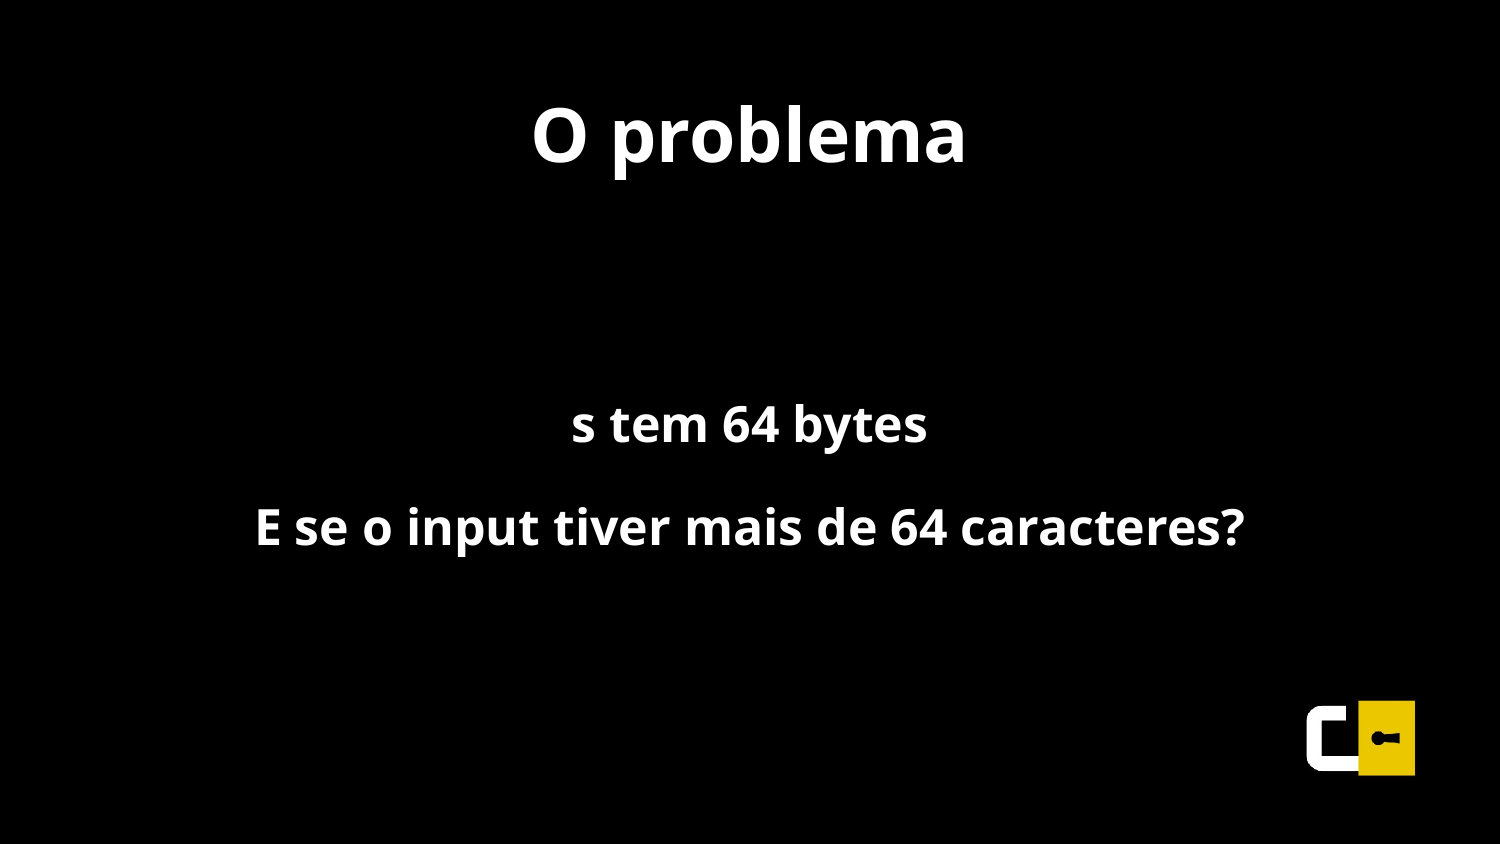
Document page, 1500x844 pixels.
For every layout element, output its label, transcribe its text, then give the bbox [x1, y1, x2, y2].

title O problema [51, 72, 1449, 167]
picture [1300, 750, 1419, 779]
list s tem 64 bytes E se o input tiver mais de 64 caracteres? [51, 189, 1449, 750]
